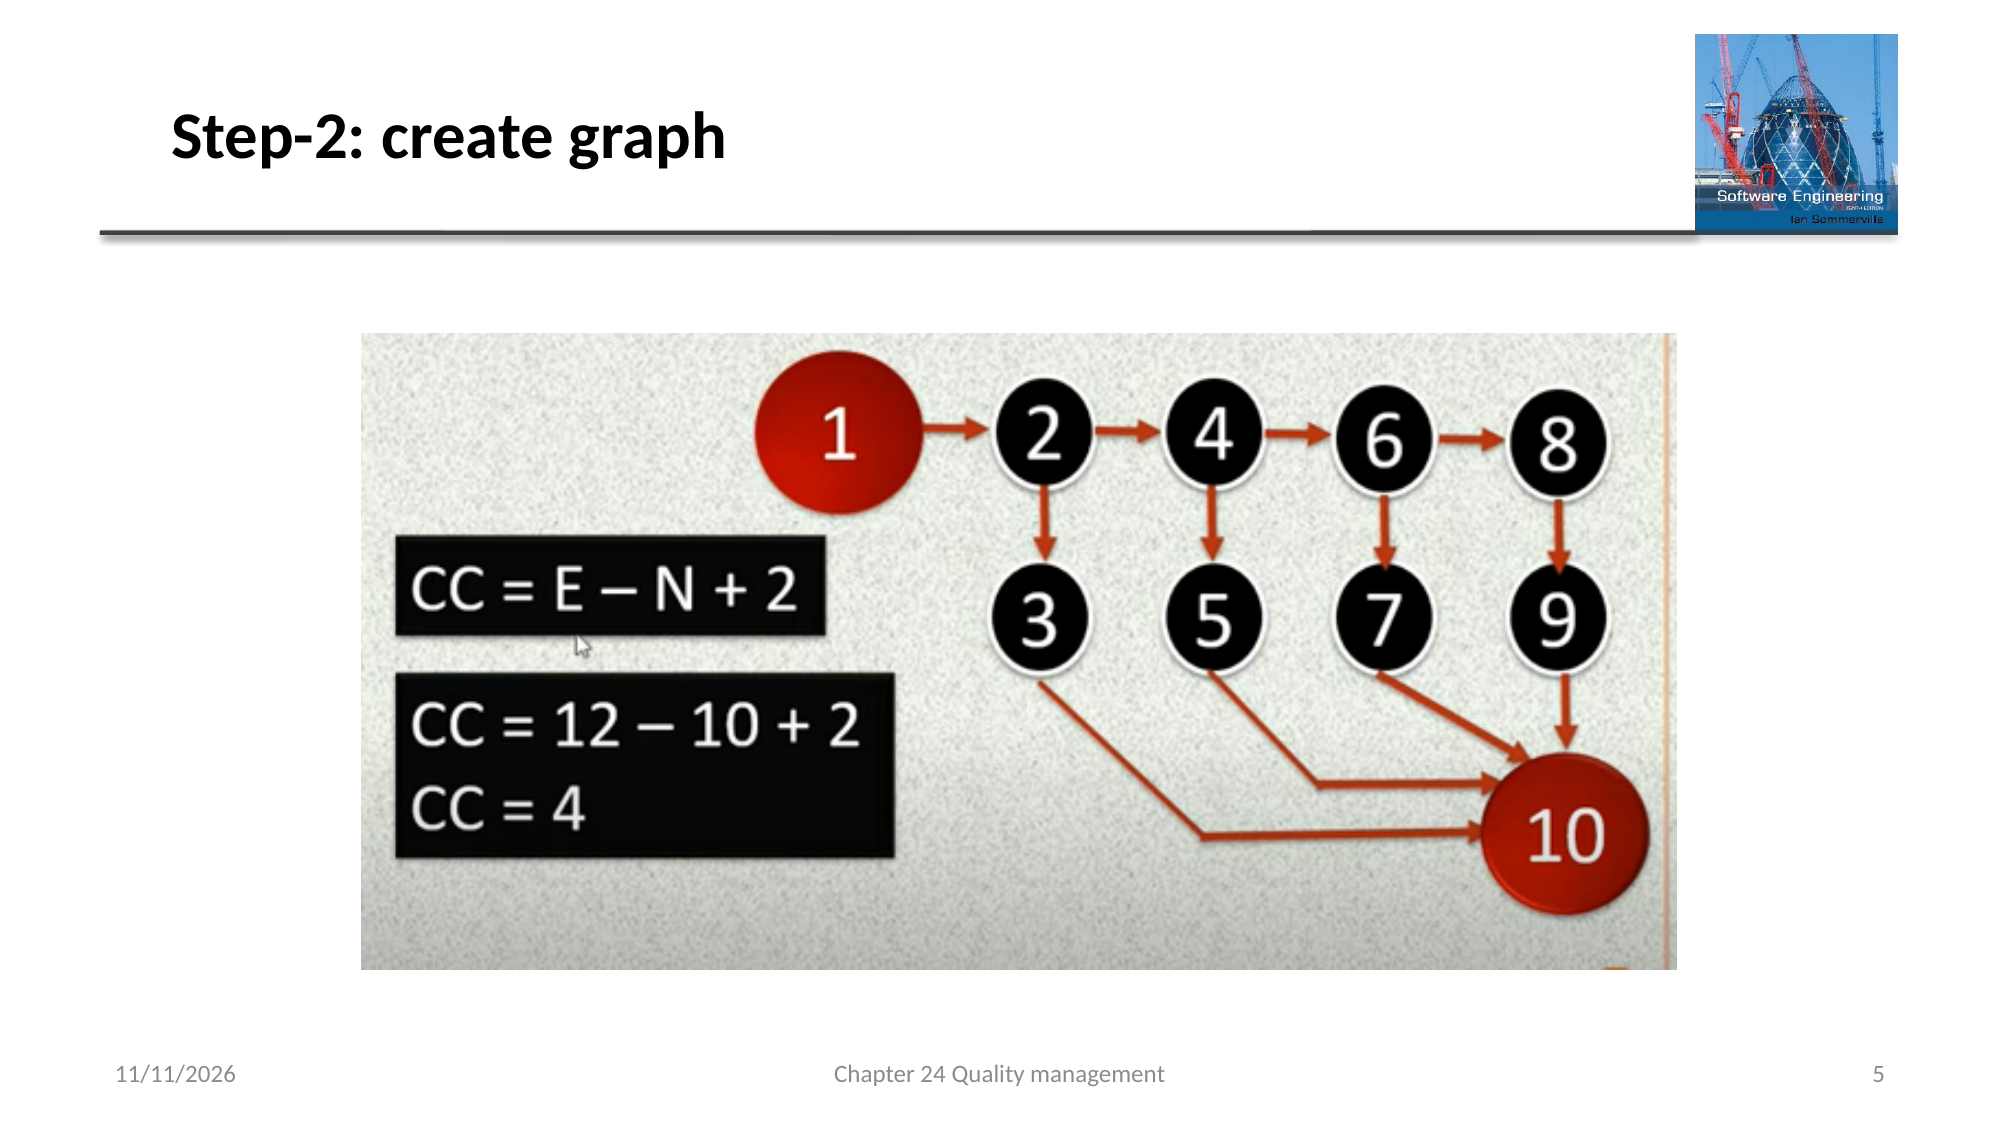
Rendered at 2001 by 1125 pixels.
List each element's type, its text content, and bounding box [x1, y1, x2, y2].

slide_number 5 [1433, 1042, 1900, 1103]
picture [1695, 34, 1898, 230]
footer Chapter 24 Quality management [683, 1042, 1317, 1103]
text_box Step-2: create graph [156, 84, 743, 179]
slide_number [99, 1042, 567, 1103]
picture [361, 333, 1677, 970]
